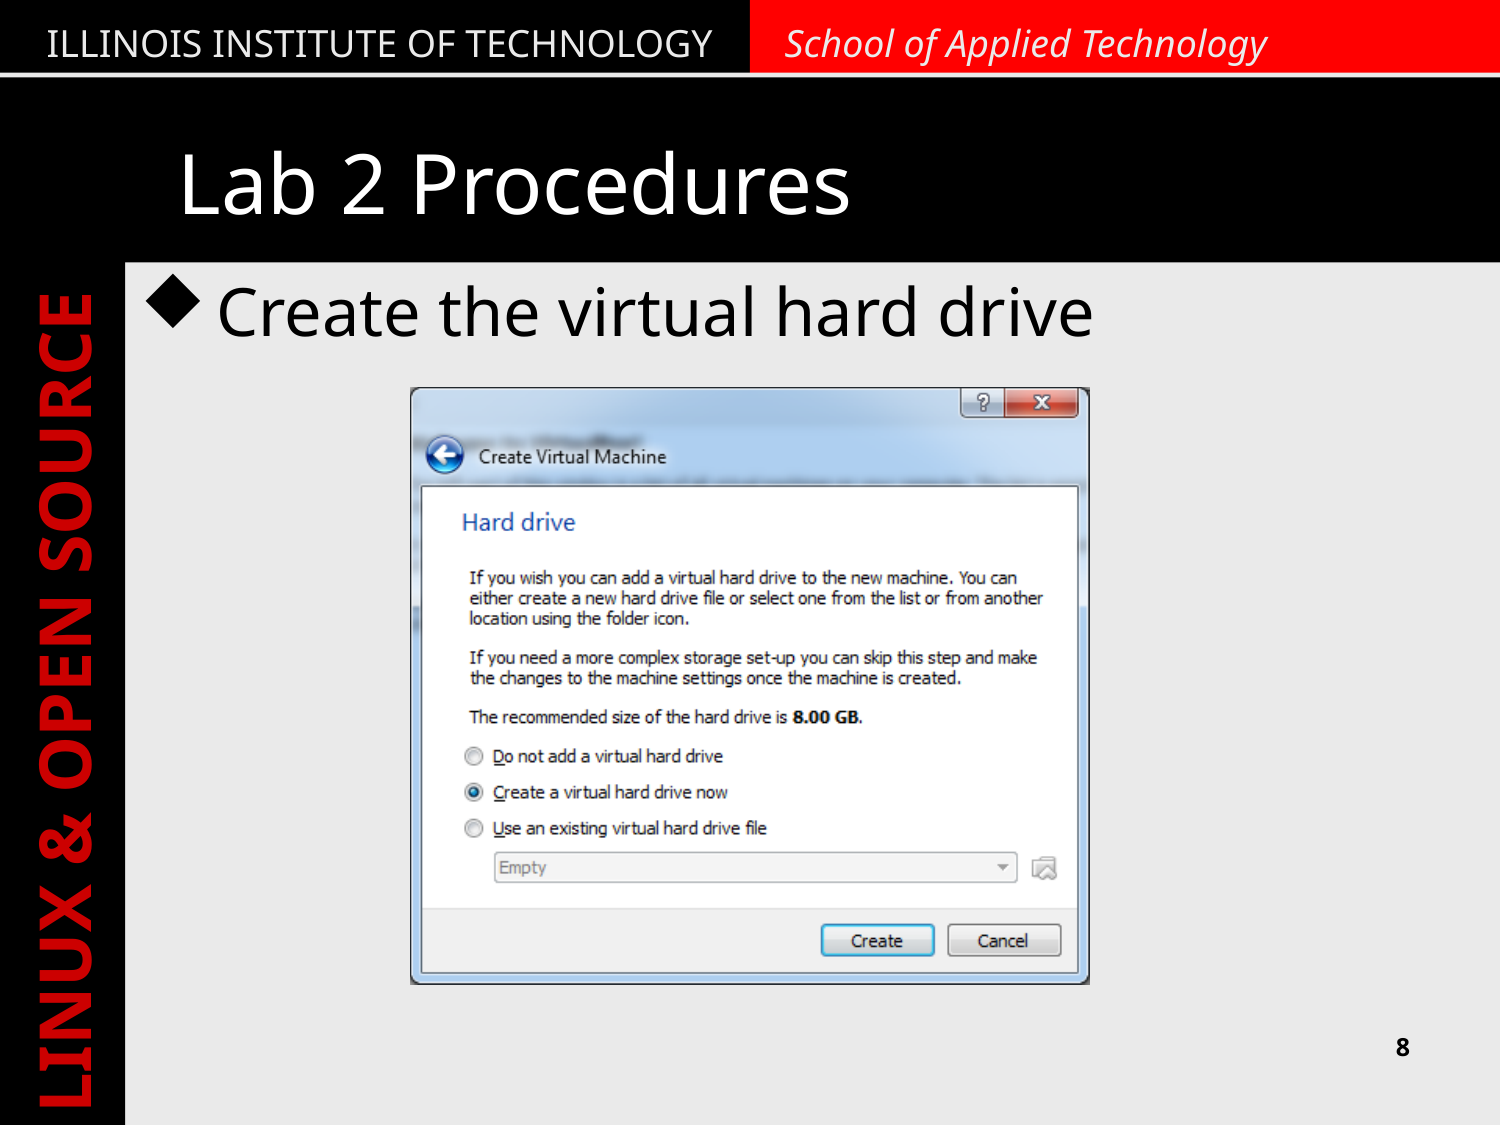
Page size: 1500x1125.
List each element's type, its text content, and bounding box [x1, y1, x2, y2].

picture [409, 387, 1091, 985]
title Lab 2 Procedures [162, 87, 1426, 262]
list Create the virtual hard drive [124, 262, 1500, 1006]
slide_number 8 [1074, 1024, 1426, 1103]
